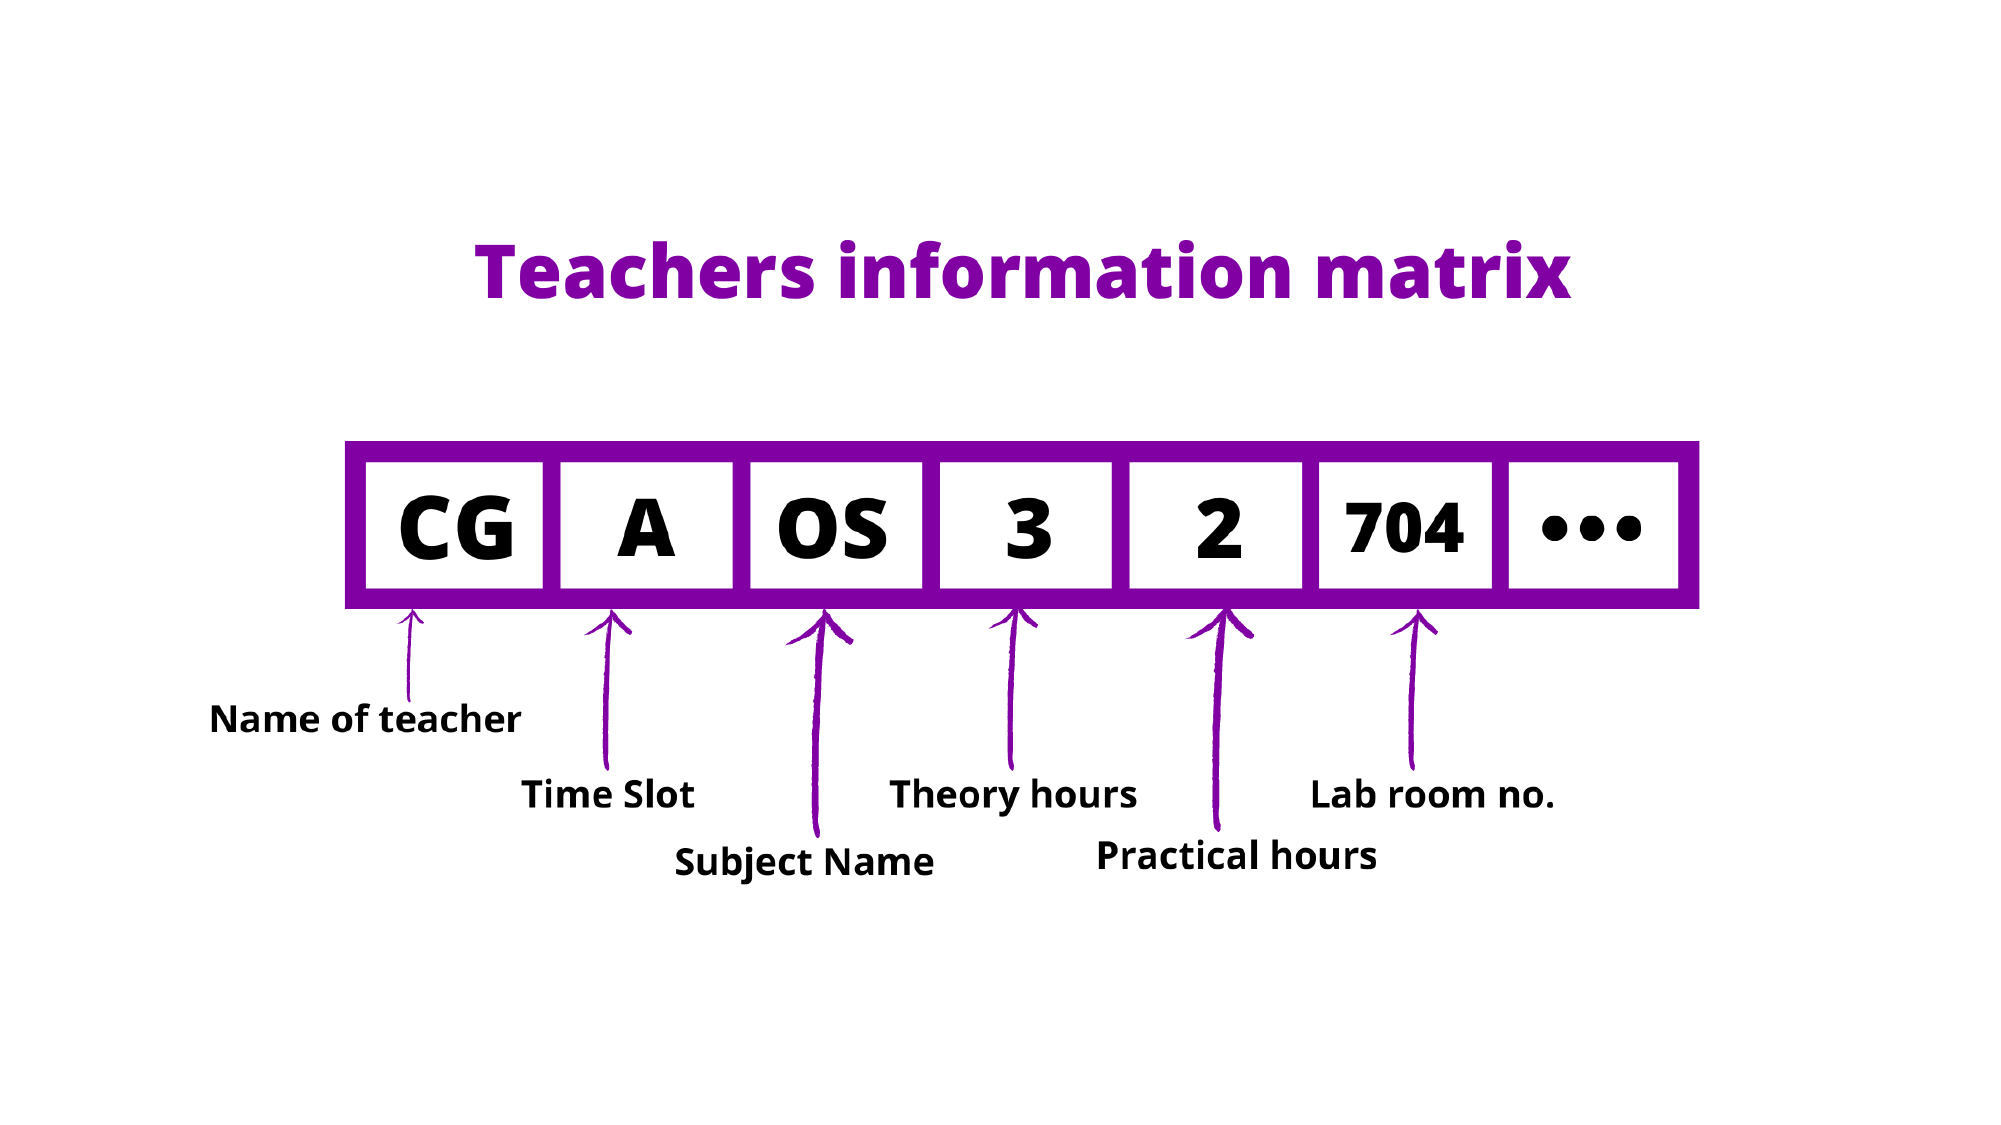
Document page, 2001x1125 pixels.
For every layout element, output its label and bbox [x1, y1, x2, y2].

list [123, 55, 1921, 1069]
